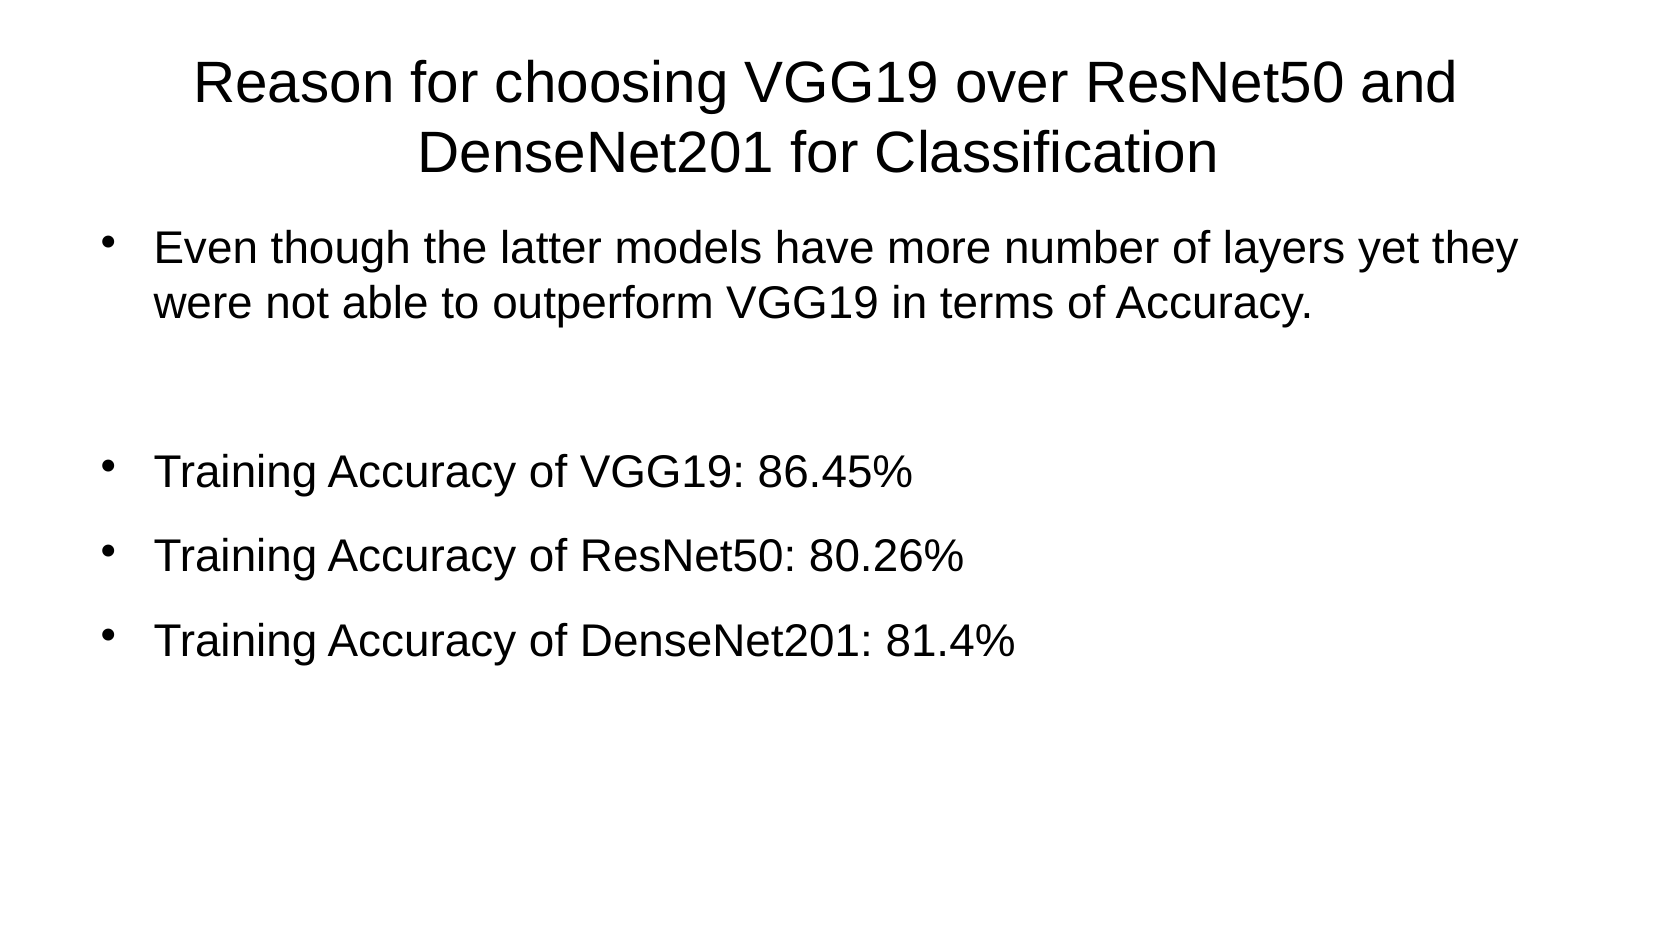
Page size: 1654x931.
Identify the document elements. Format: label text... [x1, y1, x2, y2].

text_box Even though the latter models have more number of layers yet they were not able to outperform VGG19 in terms of Accuracy. Training Accuracy of VGG19: 86.45% Training Accuracy of ResNet50: 80.26% Training Accuracy of DenseNet201: 81.4% [82, 217, 1571, 757]
text_box Reason for choosing VGG19 over ResNet50 and DenseNet201 for Classification [82, 36, 1571, 192]
